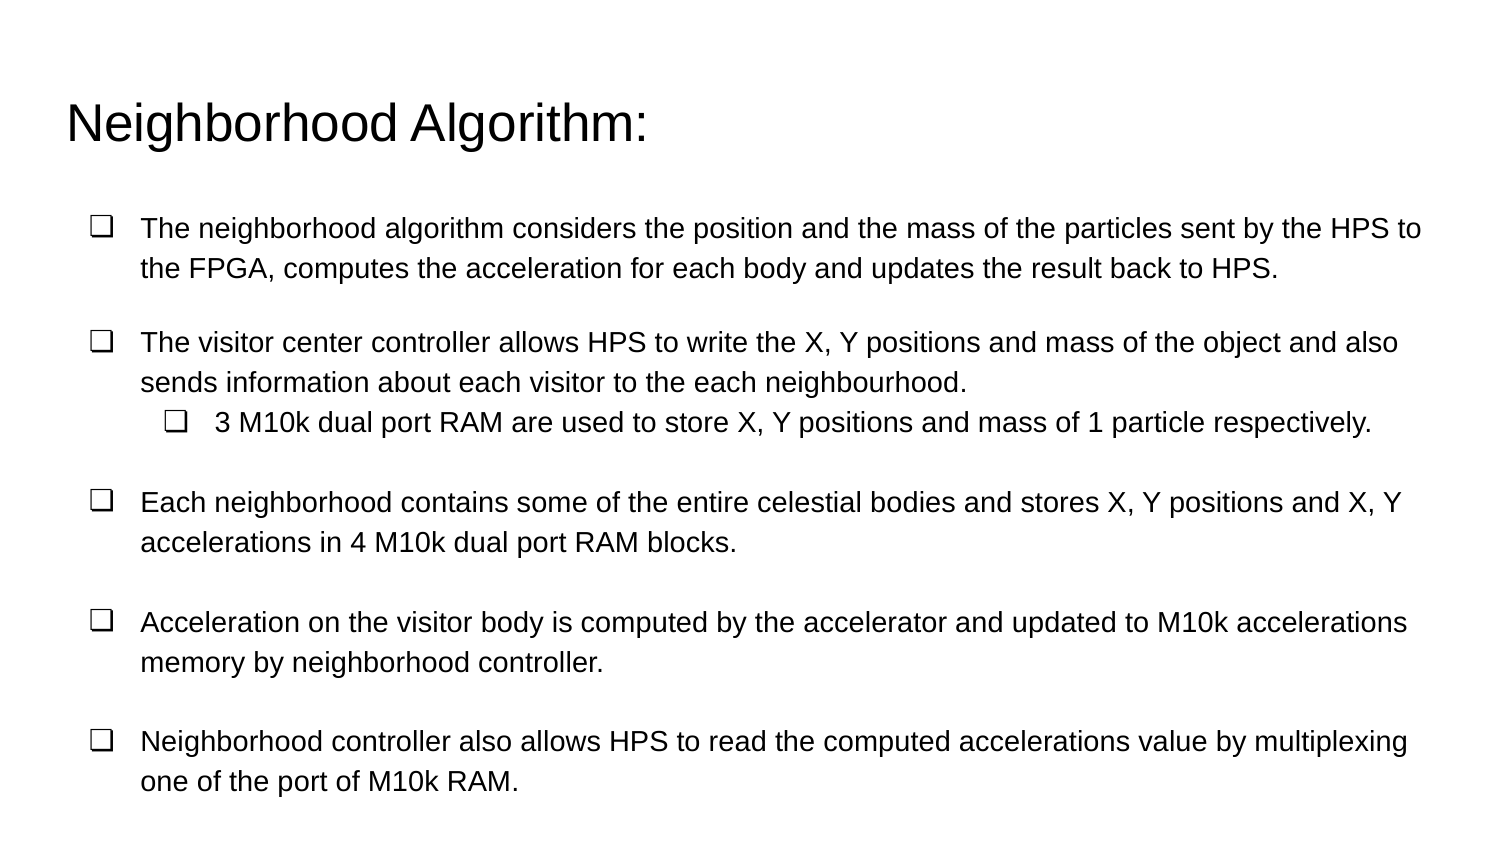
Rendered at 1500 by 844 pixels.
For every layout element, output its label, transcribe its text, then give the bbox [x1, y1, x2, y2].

title Neighborhood Algorithm: [51, 72, 1449, 167]
list The neighborhood algorithm considers the position and the mass of the particles sent by the HPS to the FPGA, computes the acceleration for each body and updates the result back to HPS. The visitor center controller allows HPS to write the X, Y positions and mass of the object and also sends information about each visitor to the each neighbourhood. 3 M10k dual port RAM are used to store X, Y positions and mass of 1 particle respectively. Each neighborhood contains some of the entire celestial bodies and stores X, Y positions and X, Y accelerations in 4 M10k dual port RAM blocks. Acceleration on the visitor body is computed by the accelerator and updated to M10k accelerations memory by neighborhood controller. Neighborhood controller also allows HPS to read the computed accelerations value by multiplexing one of the port of M10k RAM. [51, 189, 1449, 817]
